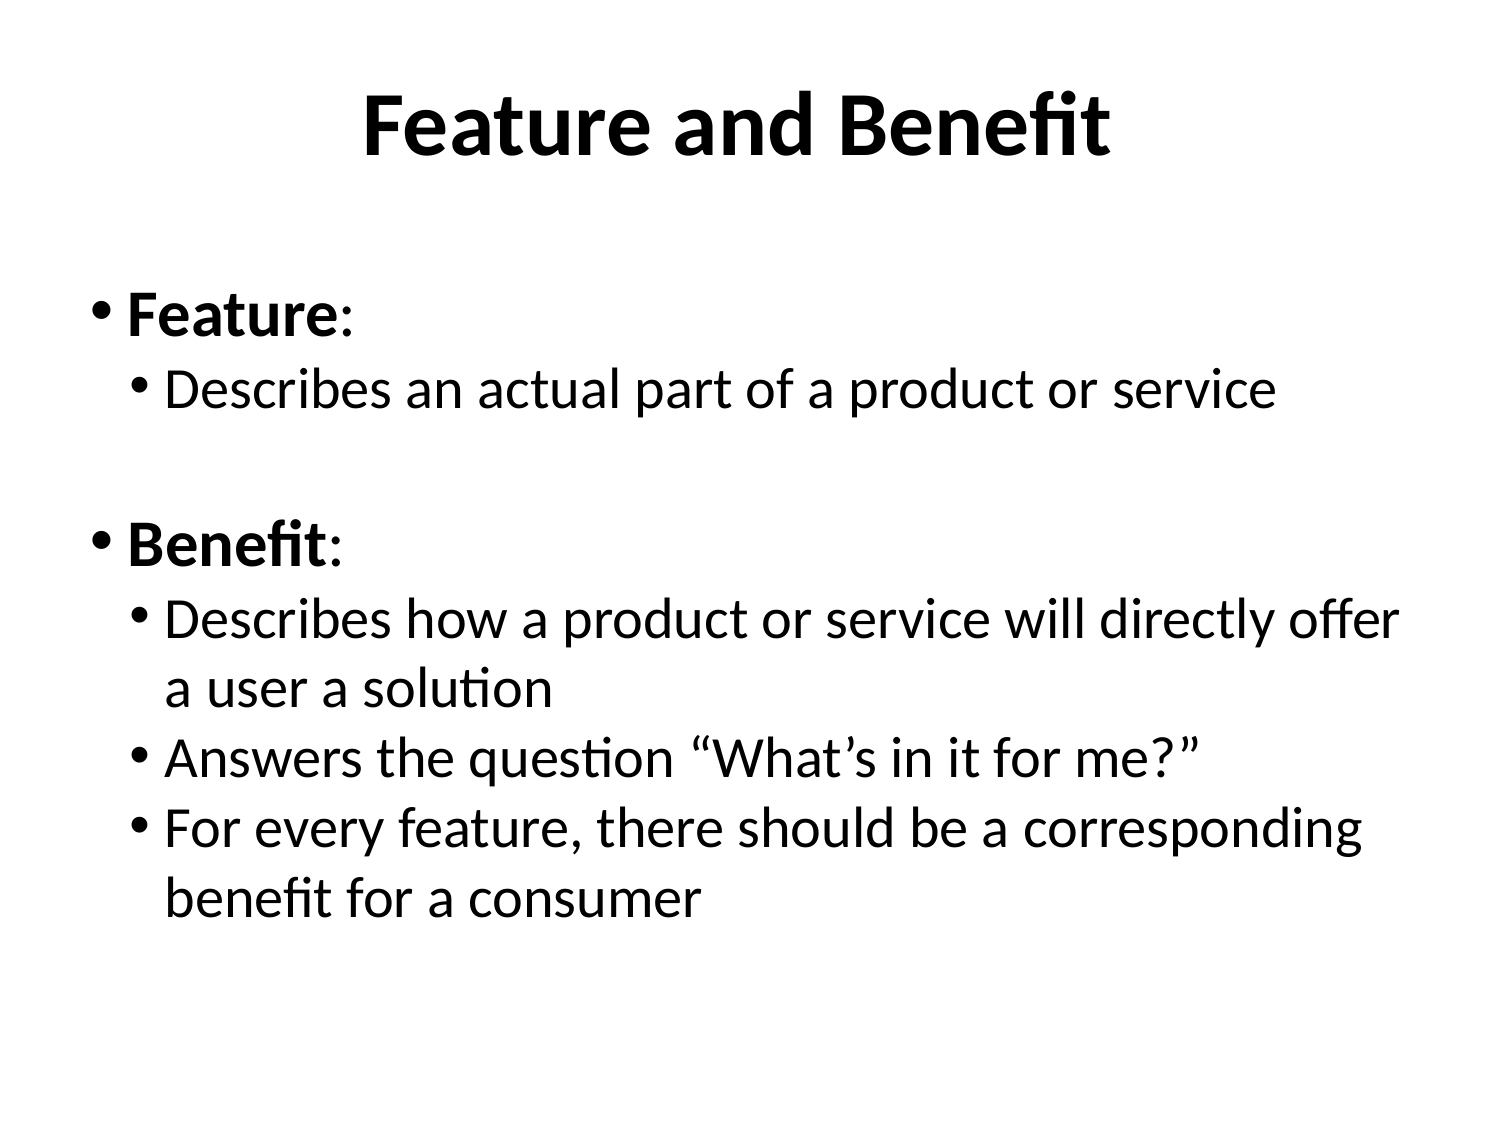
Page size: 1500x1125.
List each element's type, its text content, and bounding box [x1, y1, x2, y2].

title Feature and Benefit [62, 50, 1413, 188]
text_box Feature: Describes an actual part of a product or service Benefit: Describes how a product or service will directly offer a user a solution Answers the question “What’s in it for me?” For every feature, there should be a corresponding benefit for a consumer [75, 262, 1450, 1125]
